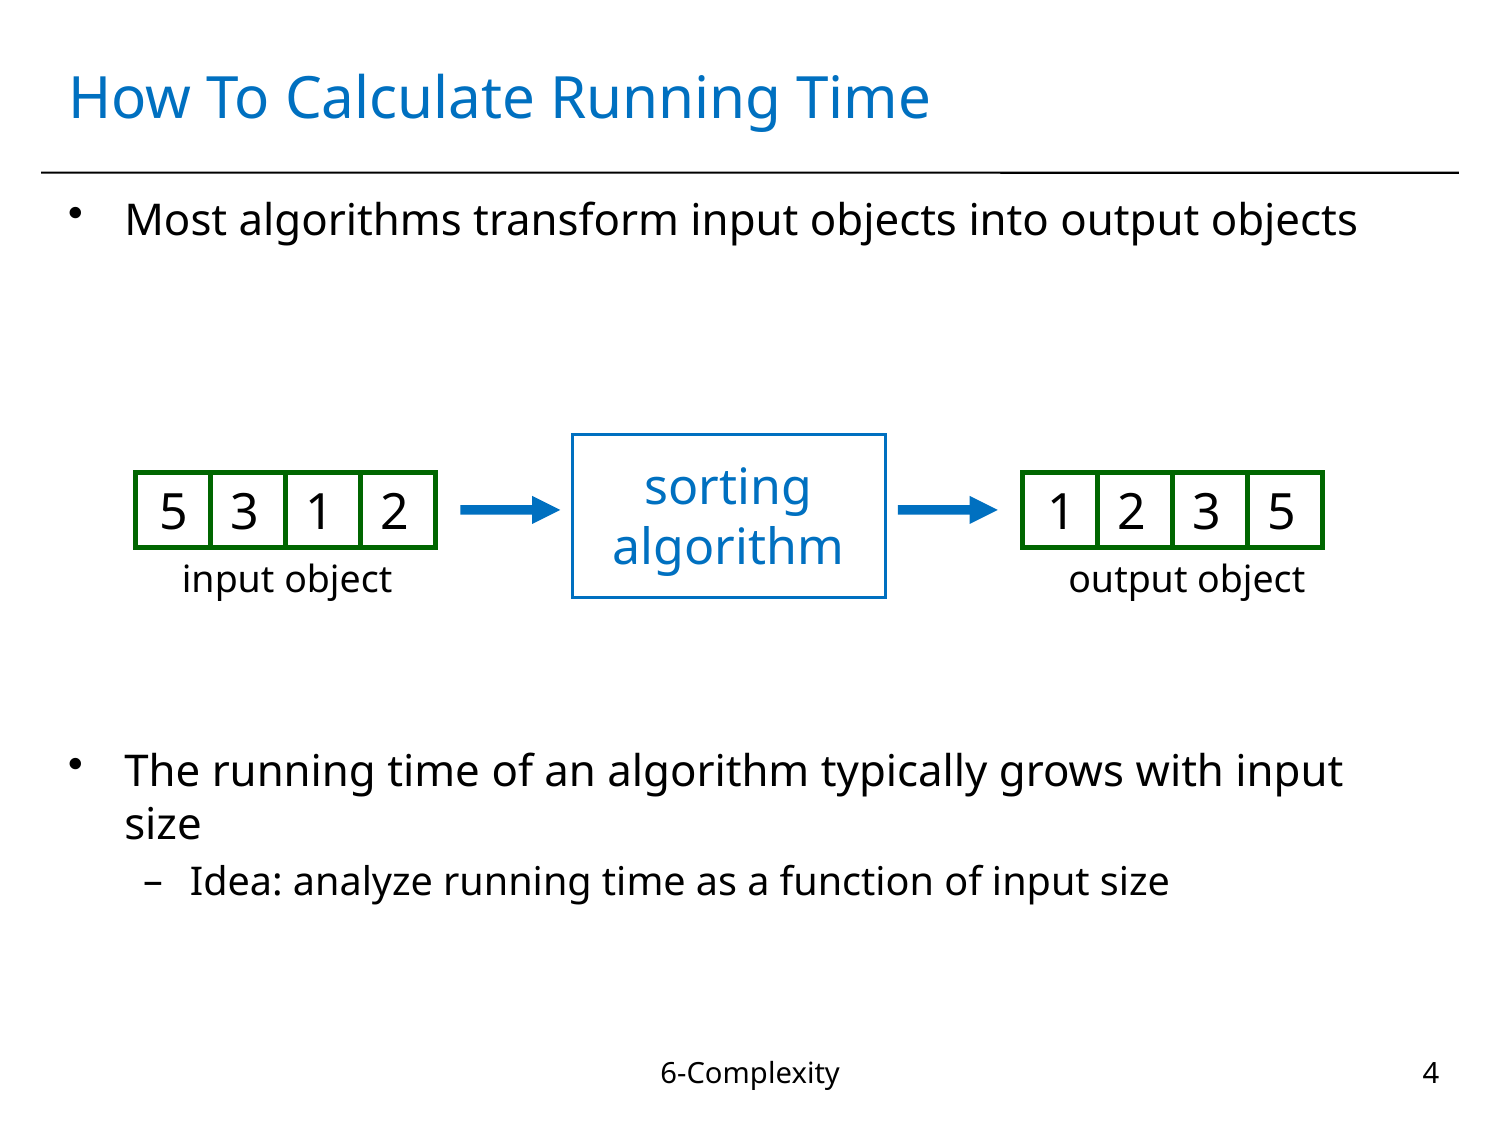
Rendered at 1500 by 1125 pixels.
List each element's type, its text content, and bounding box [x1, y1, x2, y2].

text_box [460, 503, 561, 517]
text_box input object [167, 557, 408, 608]
text_box [897, 503, 998, 517]
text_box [134, 472, 436, 549]
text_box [572, 434, 886, 598]
list Most algorithms transform input objects into output objects The running time of an algorithm typically grows with input size Idea: analyze running time as a function of input size [52, 184, 1448, 1024]
slide_number 4 [1104, 1046, 1455, 1125]
footer 6-Complexity [502, 1046, 999, 1125]
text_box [1022, 472, 1323, 549]
title How To Calculate Running Time [52, 30, 1448, 159]
text_box output object [1053, 557, 1321, 608]
